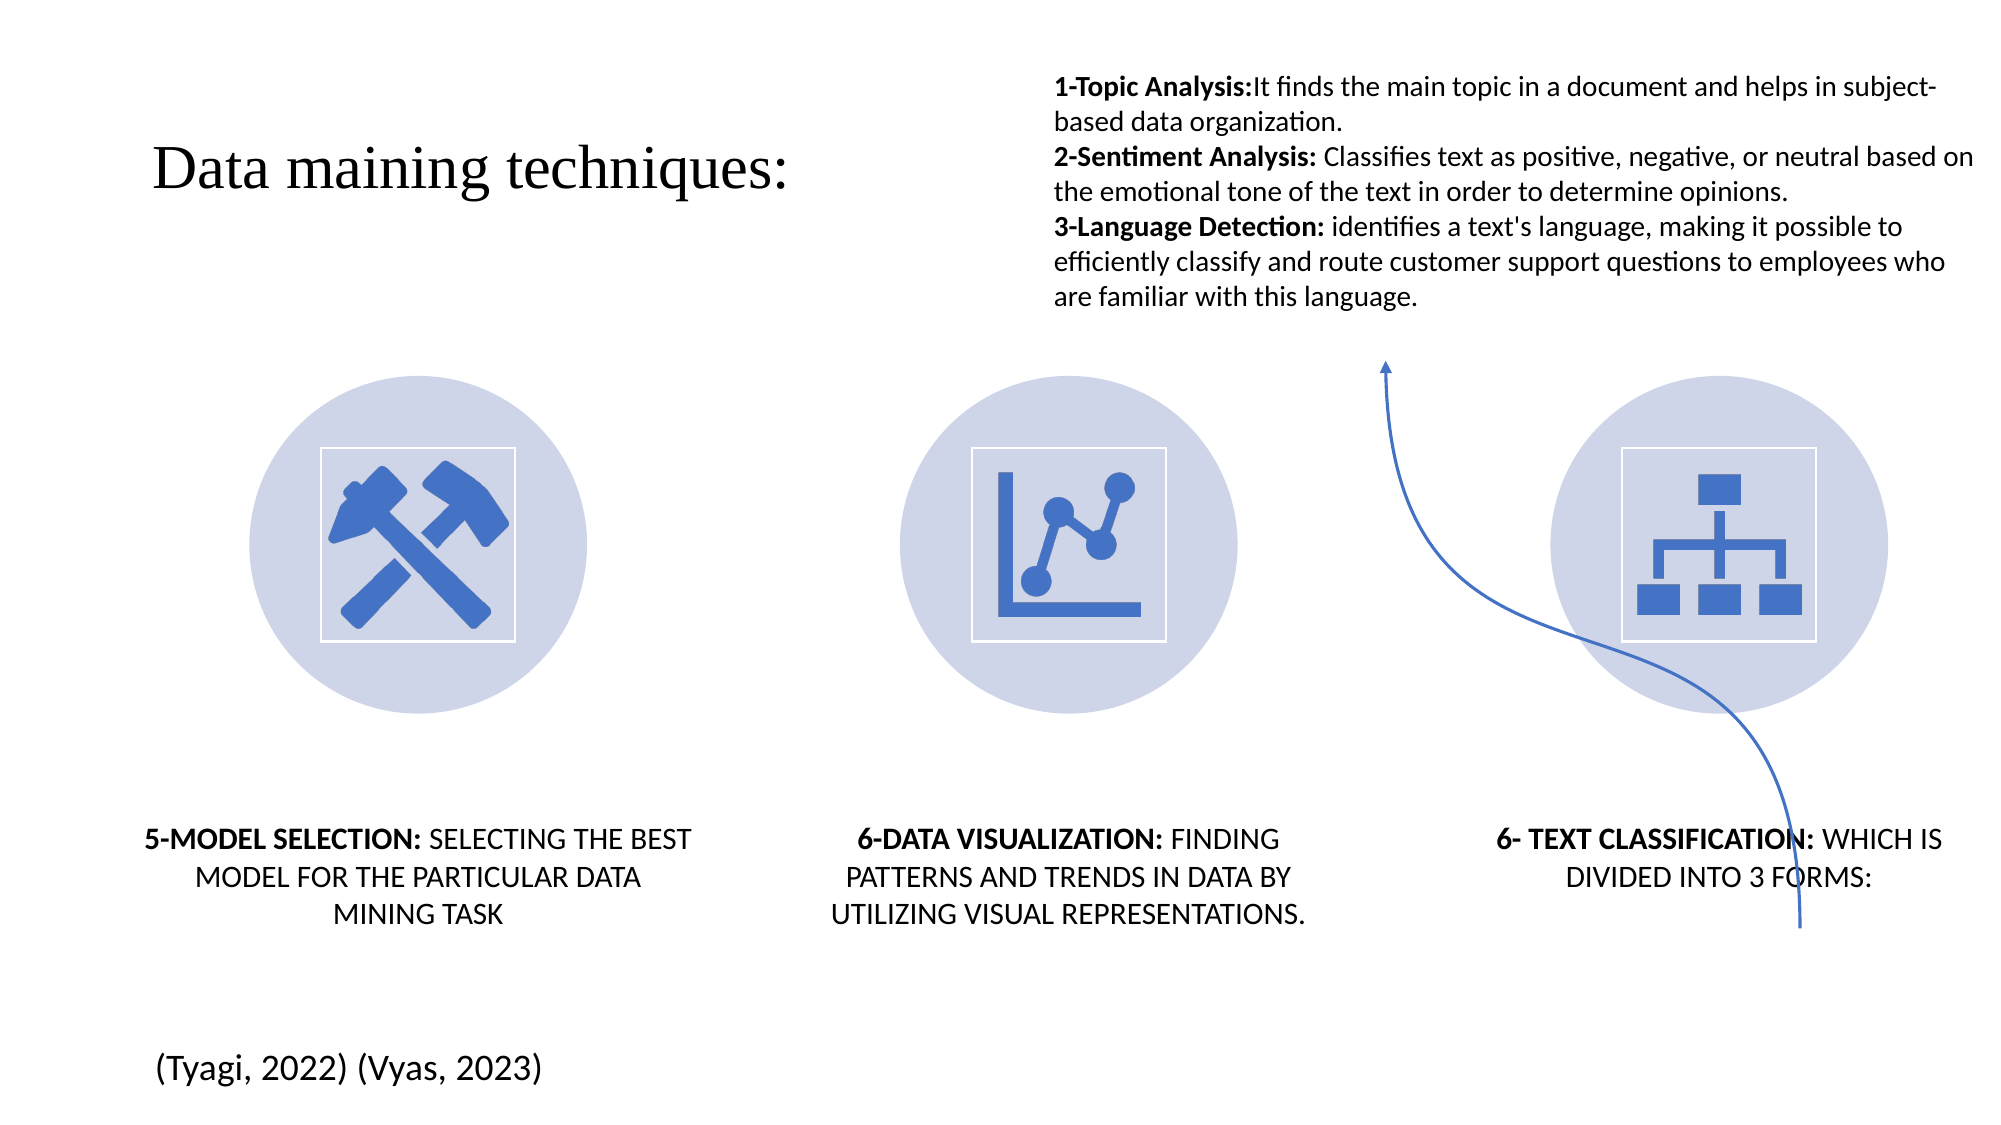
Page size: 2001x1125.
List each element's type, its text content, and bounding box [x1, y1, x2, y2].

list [137, 299, 2000, 1014]
text_box (Tyagi, 2022) (Vyas, 2023) [140, 1035, 559, 1096]
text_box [1309, 436, 1876, 851]
title Data maining techniques: [137, 59, 1039, 278]
text_box 1-Topic Analysis:It finds the main topic in a document and helps in subject-based data organization. 2-Sentiment Analysis: Classifies text as positive, negative, or neutral based on the emotional tone of the text in order to determine opinions. 3-Language Detection: identifies a text's language, making it possible to efficiently classify and route customer support questions to employees who are familiar with this language. [1039, 59, 2000, 299]
